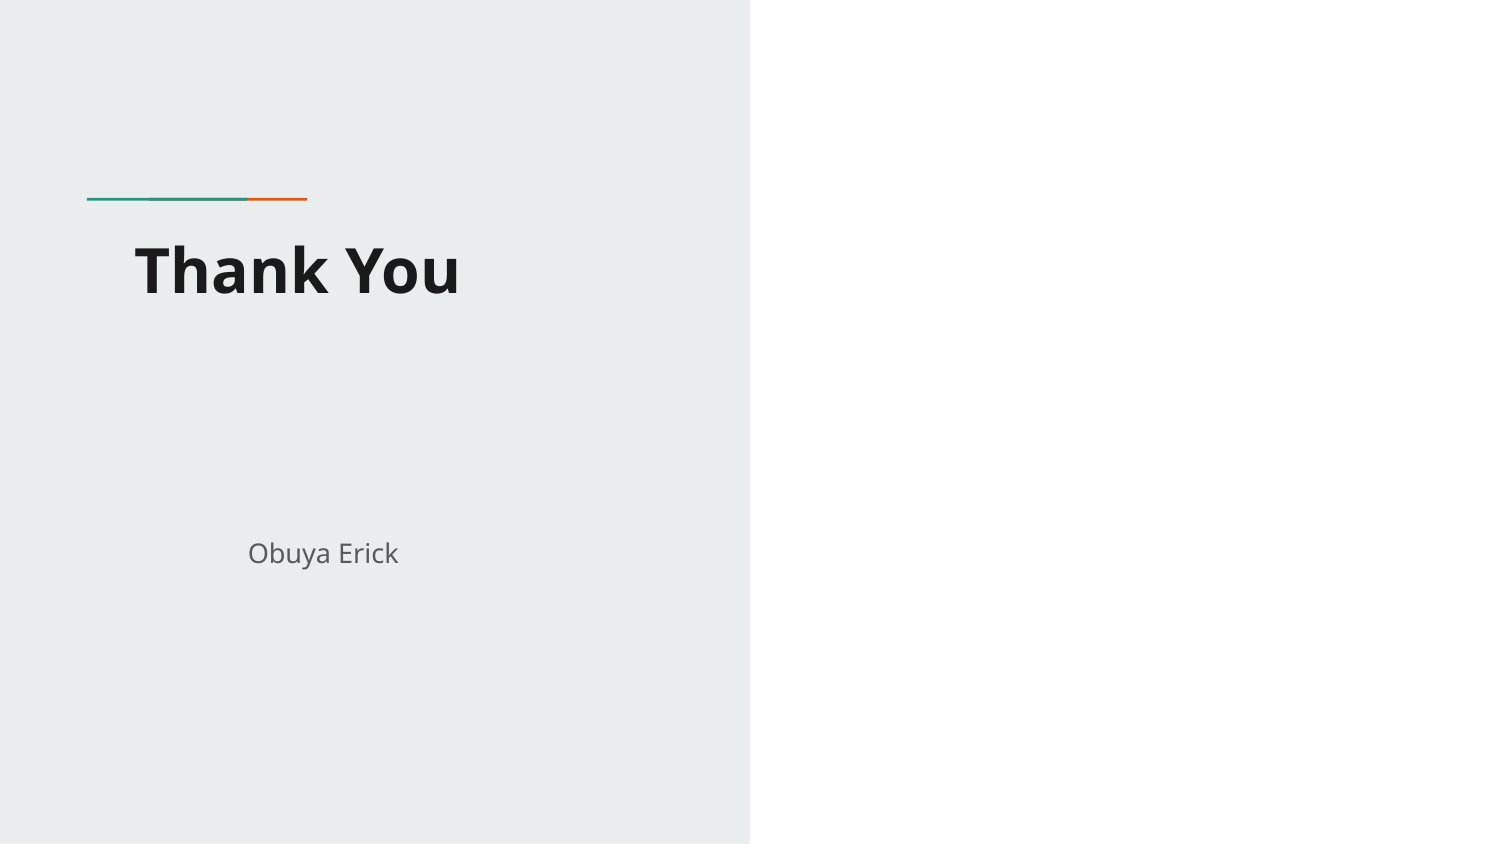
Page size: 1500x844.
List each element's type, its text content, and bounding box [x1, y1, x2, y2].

text_box Obuya Erick [232, 521, 517, 628]
title Thank You [119, 216, 662, 494]
